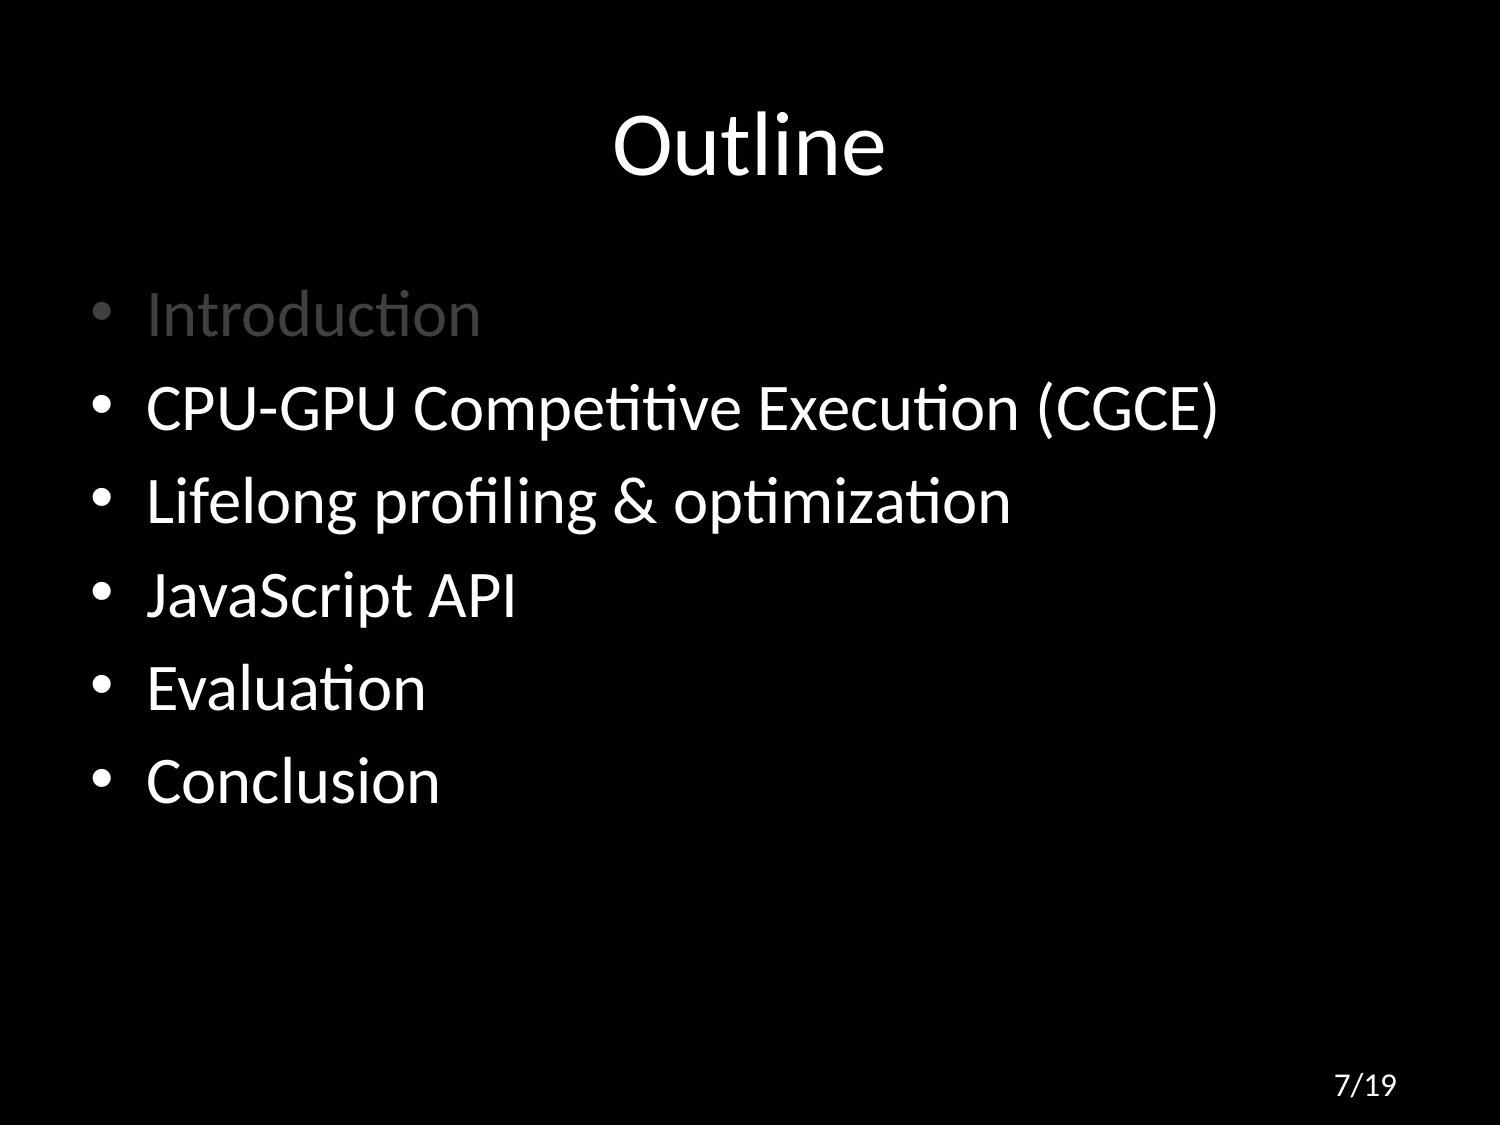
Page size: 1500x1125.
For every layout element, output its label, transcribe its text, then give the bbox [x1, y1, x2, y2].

list Introduction CPU-GPU Competitive Execution (CGCE) Lifelong profiling & optimization JavaScript API Evaluation Conclusion [75, 262, 1425, 1005]
title Outline [75, 45, 1425, 233]
text_box 7/19 [1230, 1055, 1500, 1111]
